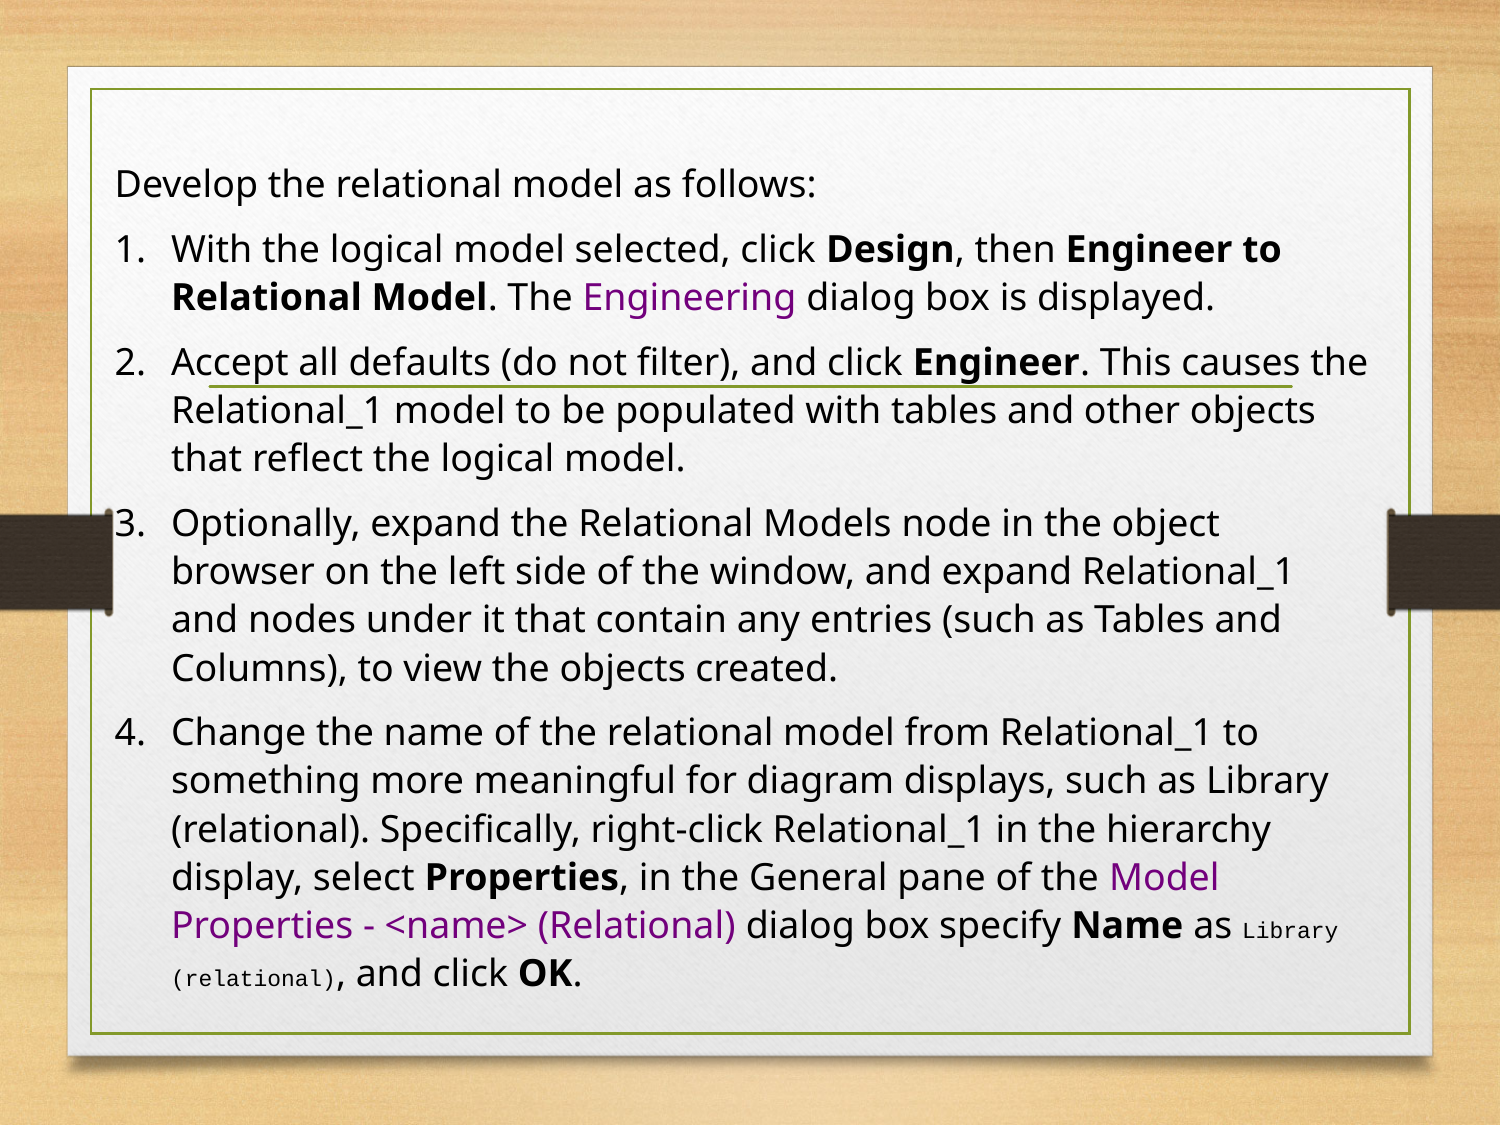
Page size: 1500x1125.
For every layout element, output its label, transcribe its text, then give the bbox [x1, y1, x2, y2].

text_box Develop the relational model as follows: With the logical model selected, click Design, then Engineer to Relational Model. The Engineering dialog box is displayed. Accept all defaults (do not filter), and click Engineer. This causes the Relational_1 model to be populated with tables and other objects that reflect the logical model. Optionally, expand the Relational Models node in the object browser on the left side of the window, and expand Relational_1 and nodes under it that contain any entries (such as Tables and Columns), to view the objects created. Change the name of the relational model from Relational_1 to something more meaningful for diagram displays, such as Library (relational). Specifically, right-click Relational_1 in the hierarchy display, select Properties, in the General pane of the Model Properties - <name> (Relational) dialog box specify Name as Library (relational), and click OK. [99, 149, 1388, 1002]
picture [0, 0, 1500, 1125]
